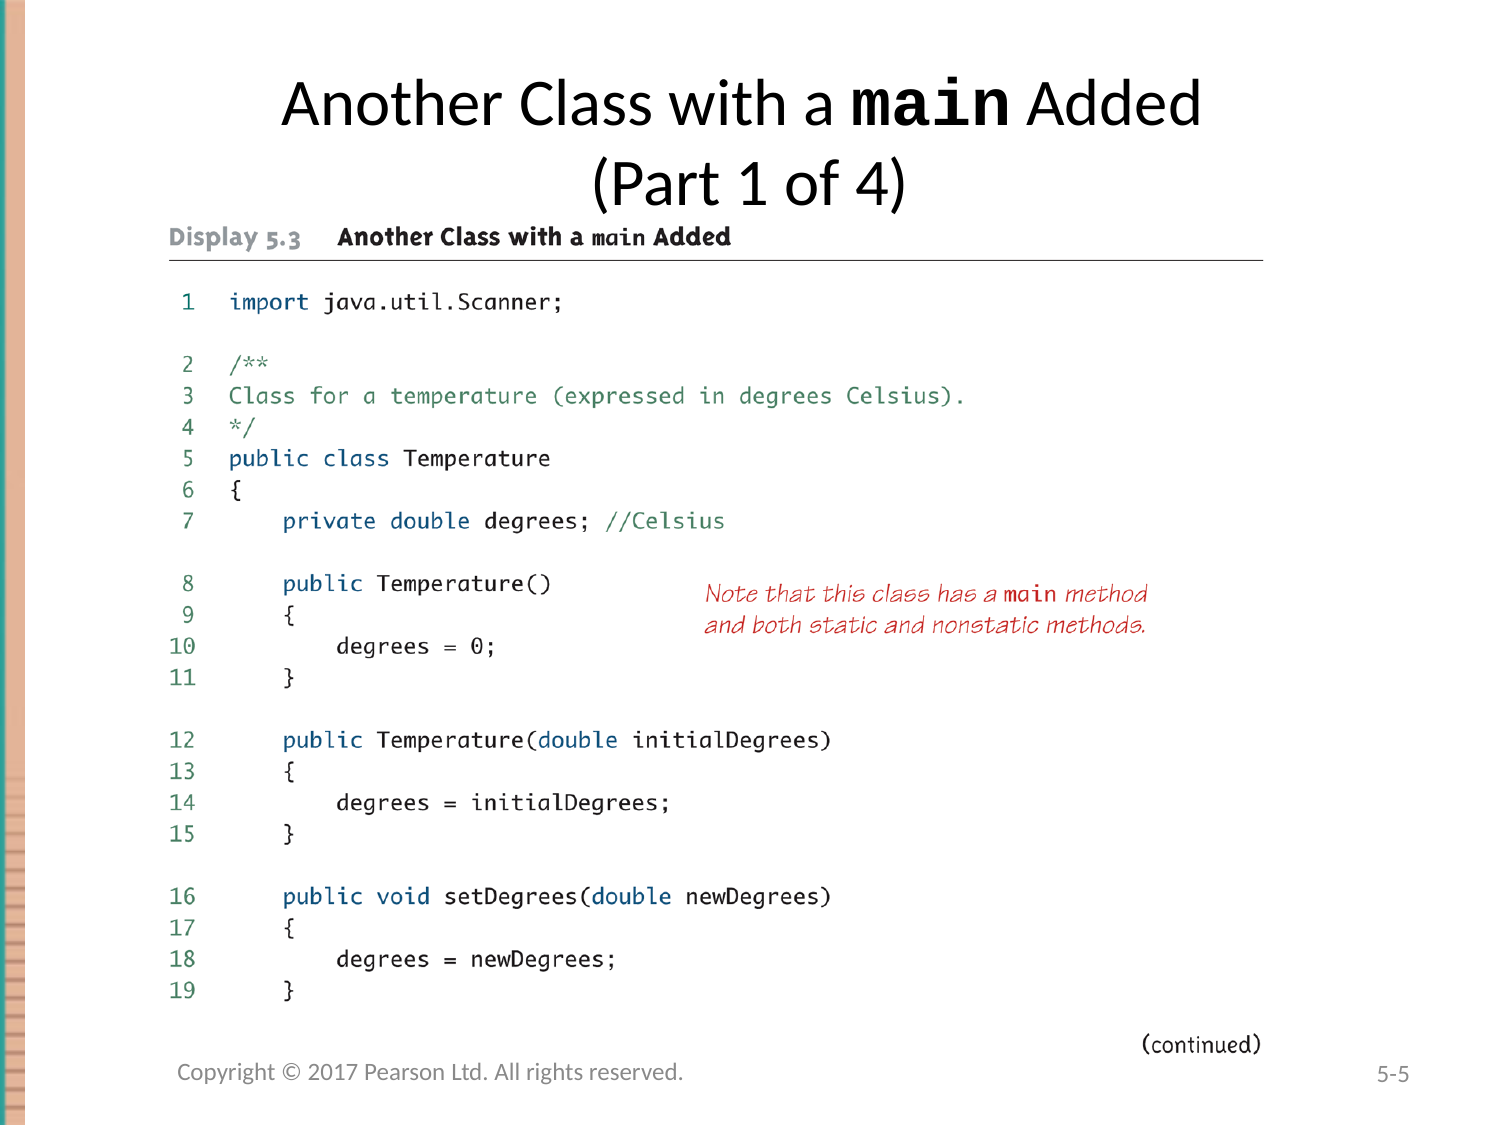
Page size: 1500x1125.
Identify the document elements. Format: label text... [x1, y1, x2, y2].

picture [0, 0, 25, 1125]
title Another Class with a main Added (Part 1 of 4) [75, 45, 1425, 233]
footer Copyright © 2017 Pearson Ltd. All rights reserved. [75, 1040, 788, 1100]
picture [140, 215, 1291, 1057]
slide_number 5-5 [1074, 1042, 1425, 1103]
